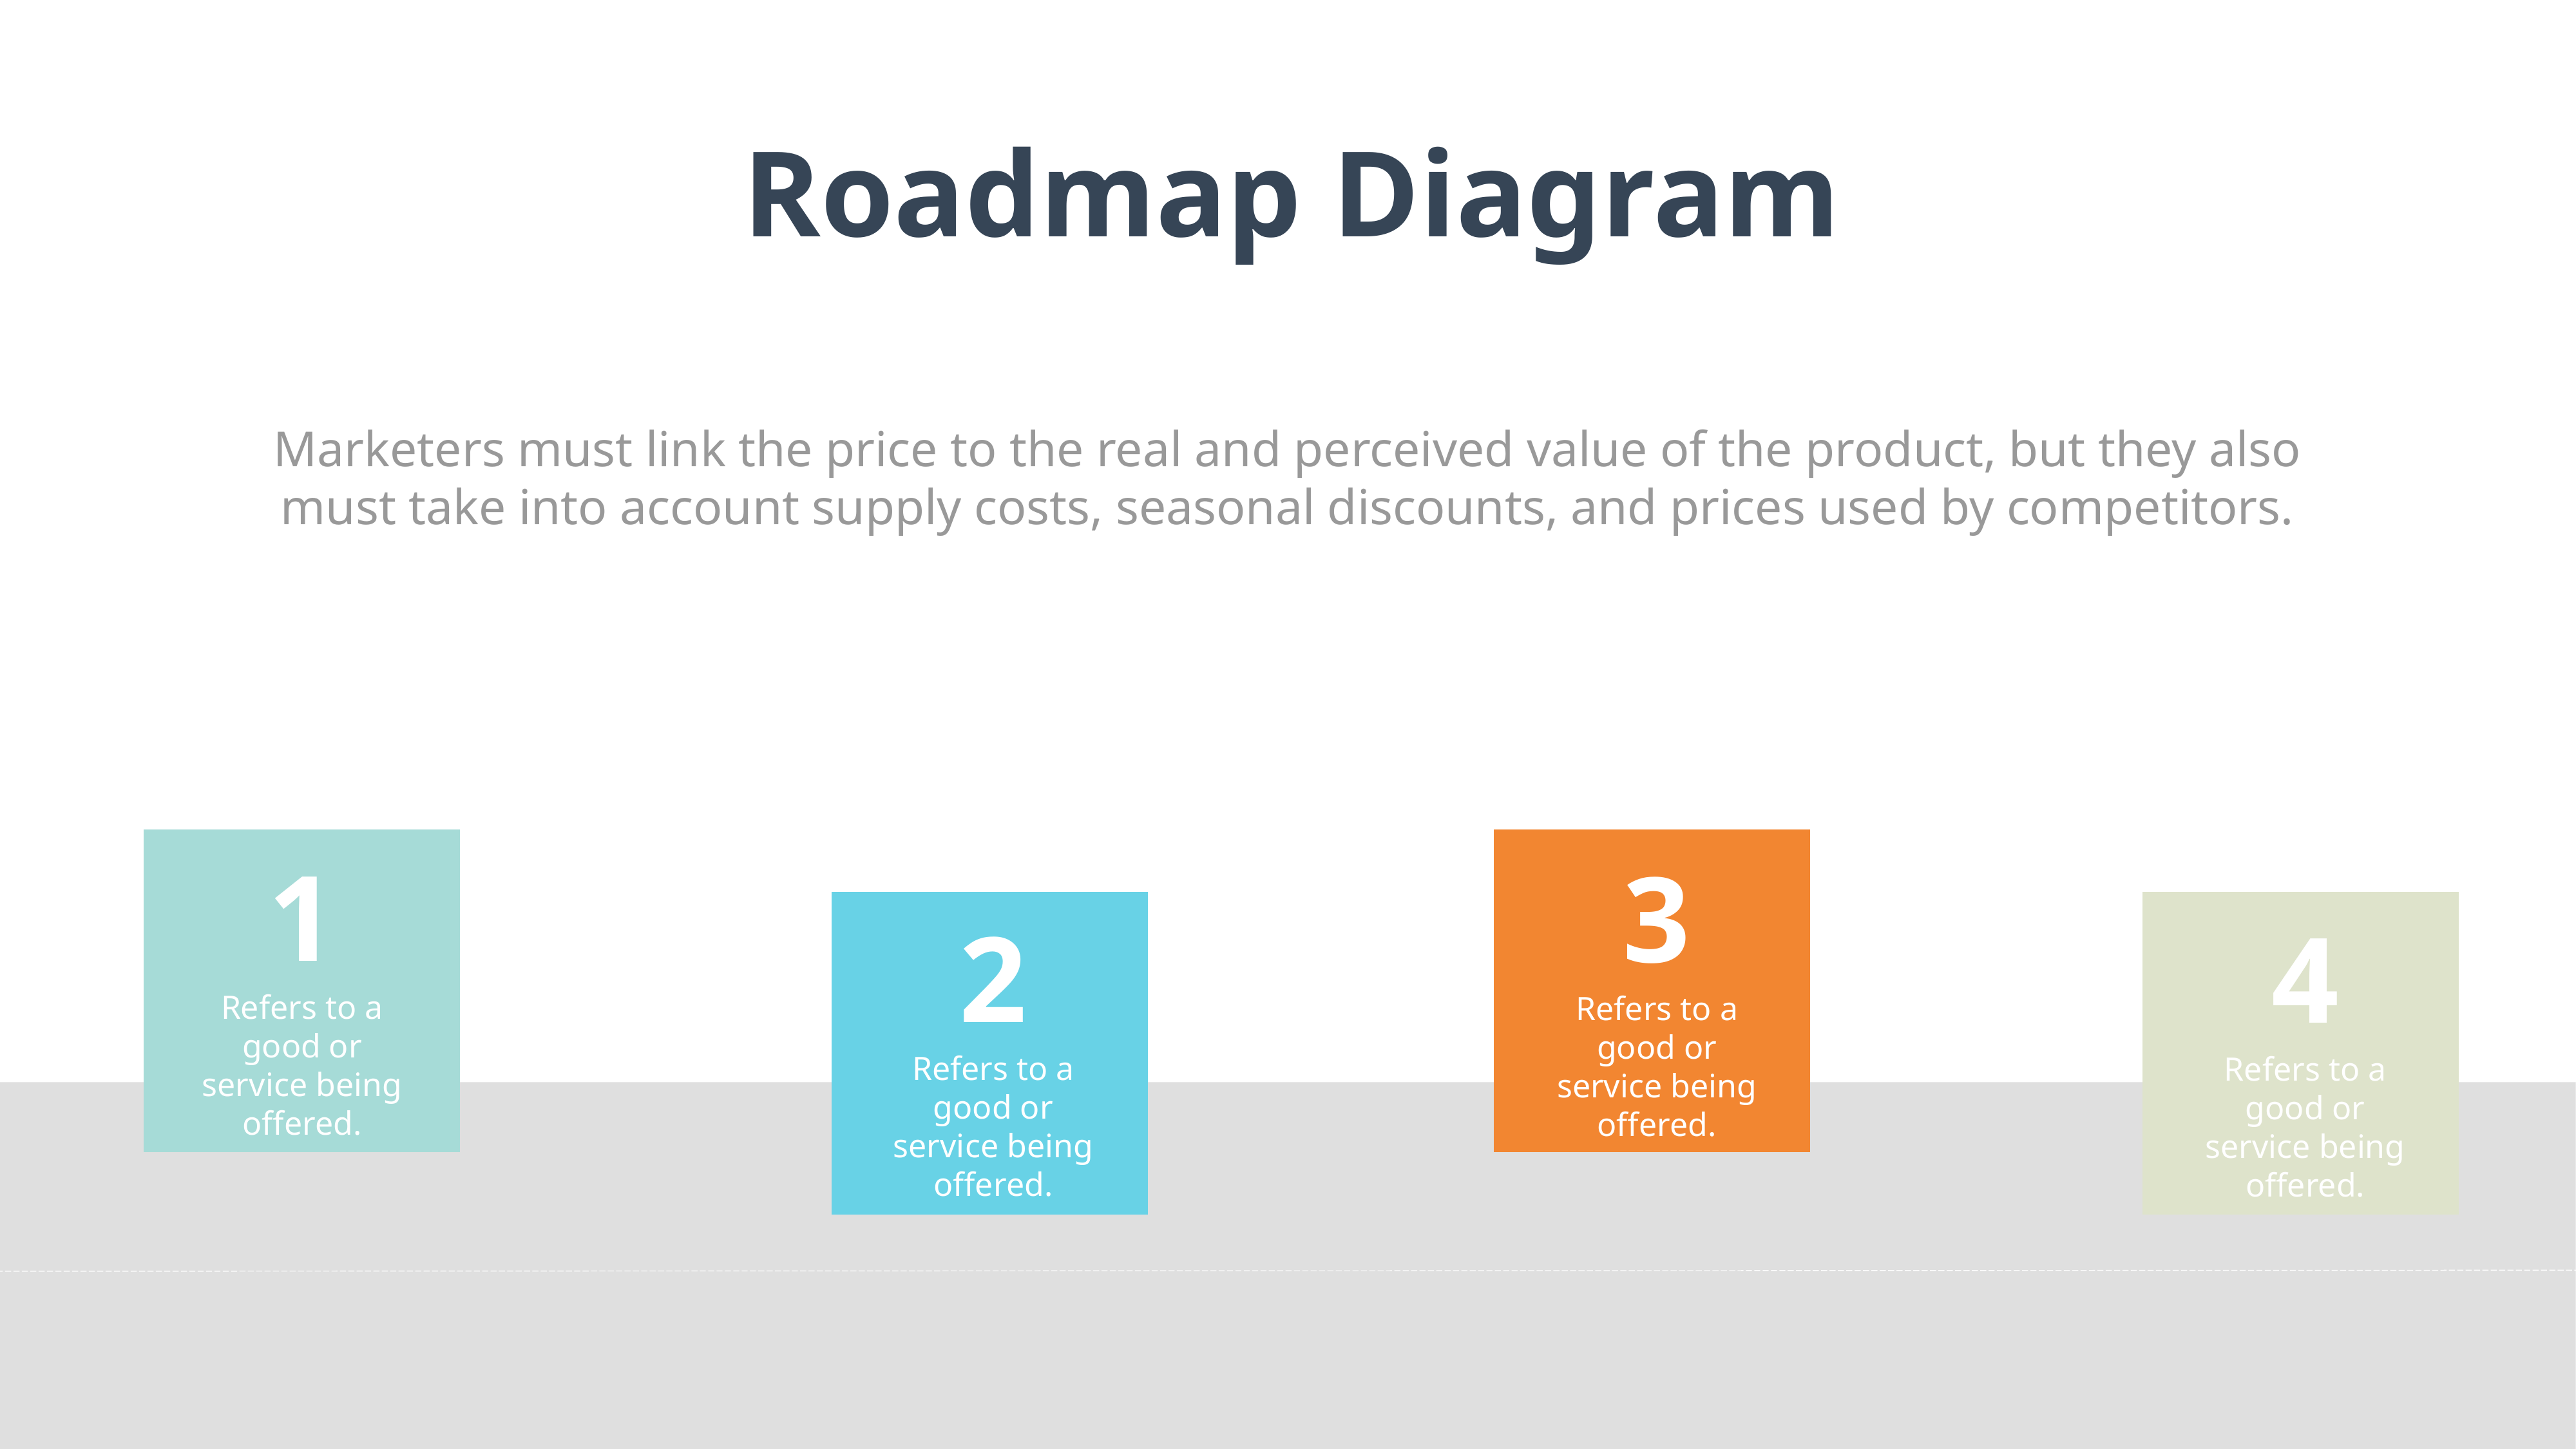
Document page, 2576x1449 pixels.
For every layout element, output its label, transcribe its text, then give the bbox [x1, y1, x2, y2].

text_box [832, 891, 1149, 1215]
text_box [0, 1082, 2576, 1449]
text_box [1494, 829, 1811, 1153]
text_box Refers to a good or service being offered. [2179, 1044, 2432, 1209]
text_box 4 [2262, 900, 2349, 1044]
text_box 1 [258, 838, 346, 981]
text_box 2 [949, 899, 1037, 1043]
text_box [2142, 891, 2459, 1215]
text_box Refers to a good or service being offered. [1531, 983, 1783, 1148]
text_box Refers to a good or service being offered. [867, 1043, 1120, 1208]
text_box Roadmap Diagram [733, 113, 1851, 265]
text_box Refers to a good or service being offered. [176, 981, 428, 1146]
text_box 3 [1614, 840, 1701, 983]
text_box Marketers must link the price to the real and perceived value of the product, but they also must take into account supply costs, seasonal discounts, and prices used by competitors. [238, 413, 2337, 539]
text_box [144, 829, 461, 1153]
